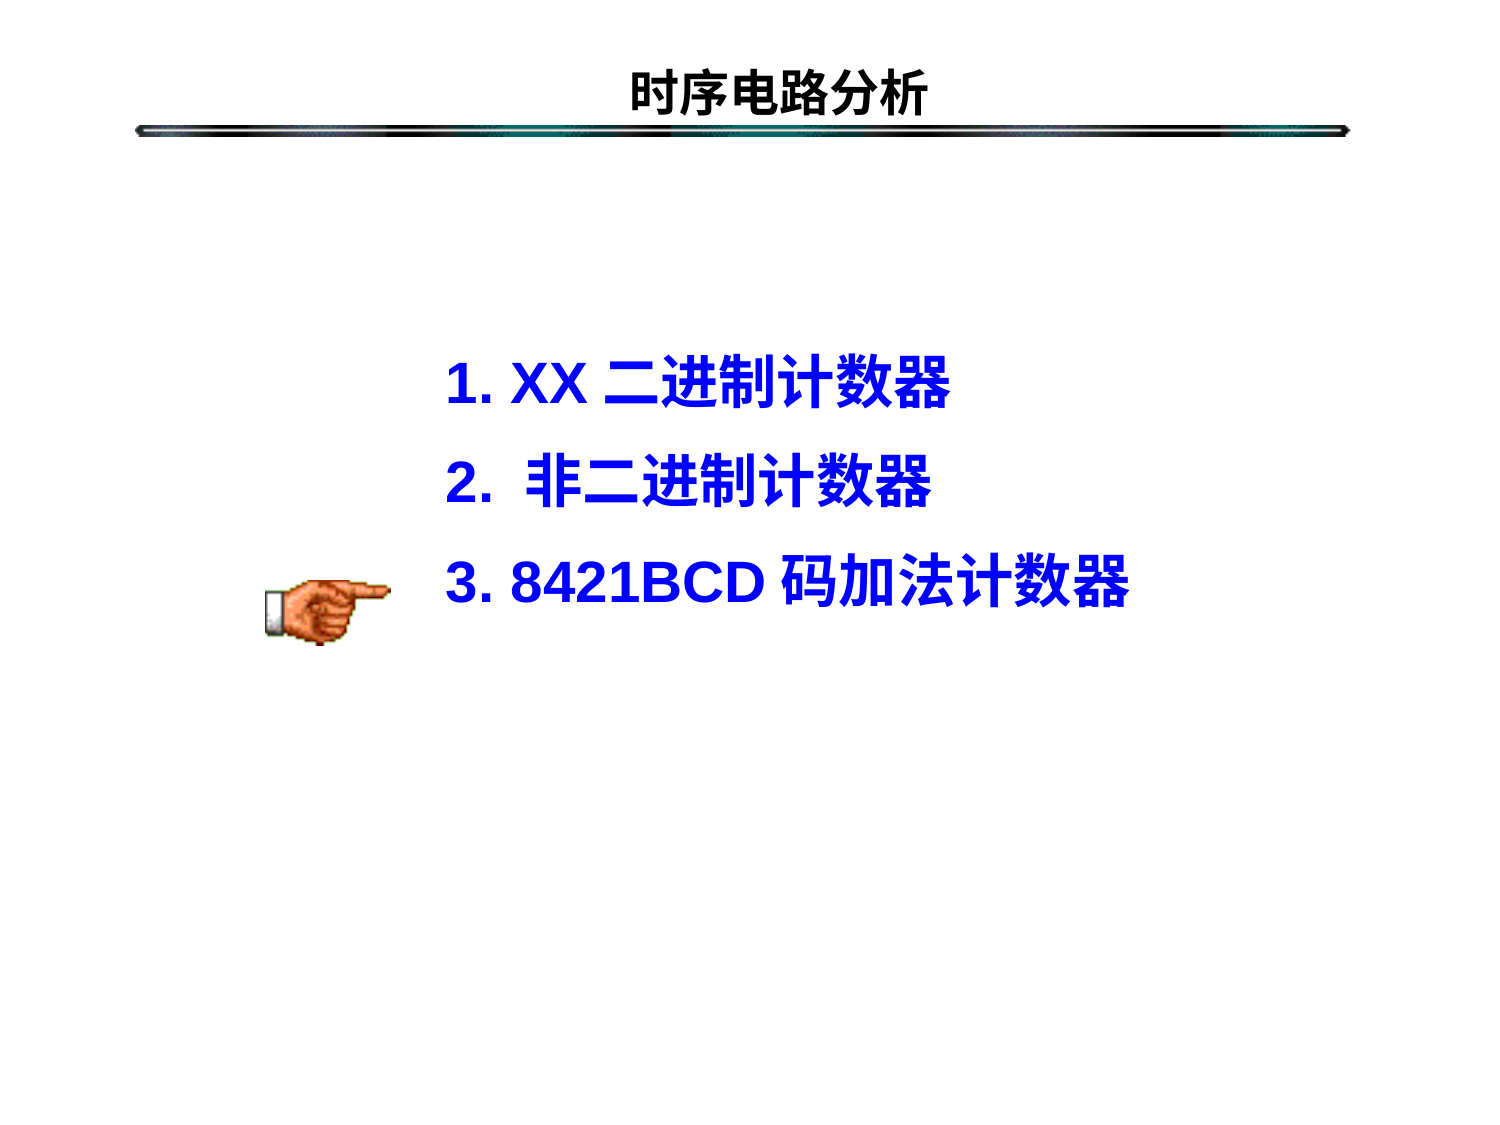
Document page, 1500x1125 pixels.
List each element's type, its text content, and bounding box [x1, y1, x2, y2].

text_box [265, 580, 391, 646]
text_box 时序电路分析 [289, 54, 1270, 123]
text_box 1. XX二进制计数器 2. 非二进制计数器 3. 8421BCD码加法计数器 [430, 338, 1240, 622]
picture [135, 125, 1353, 138]
